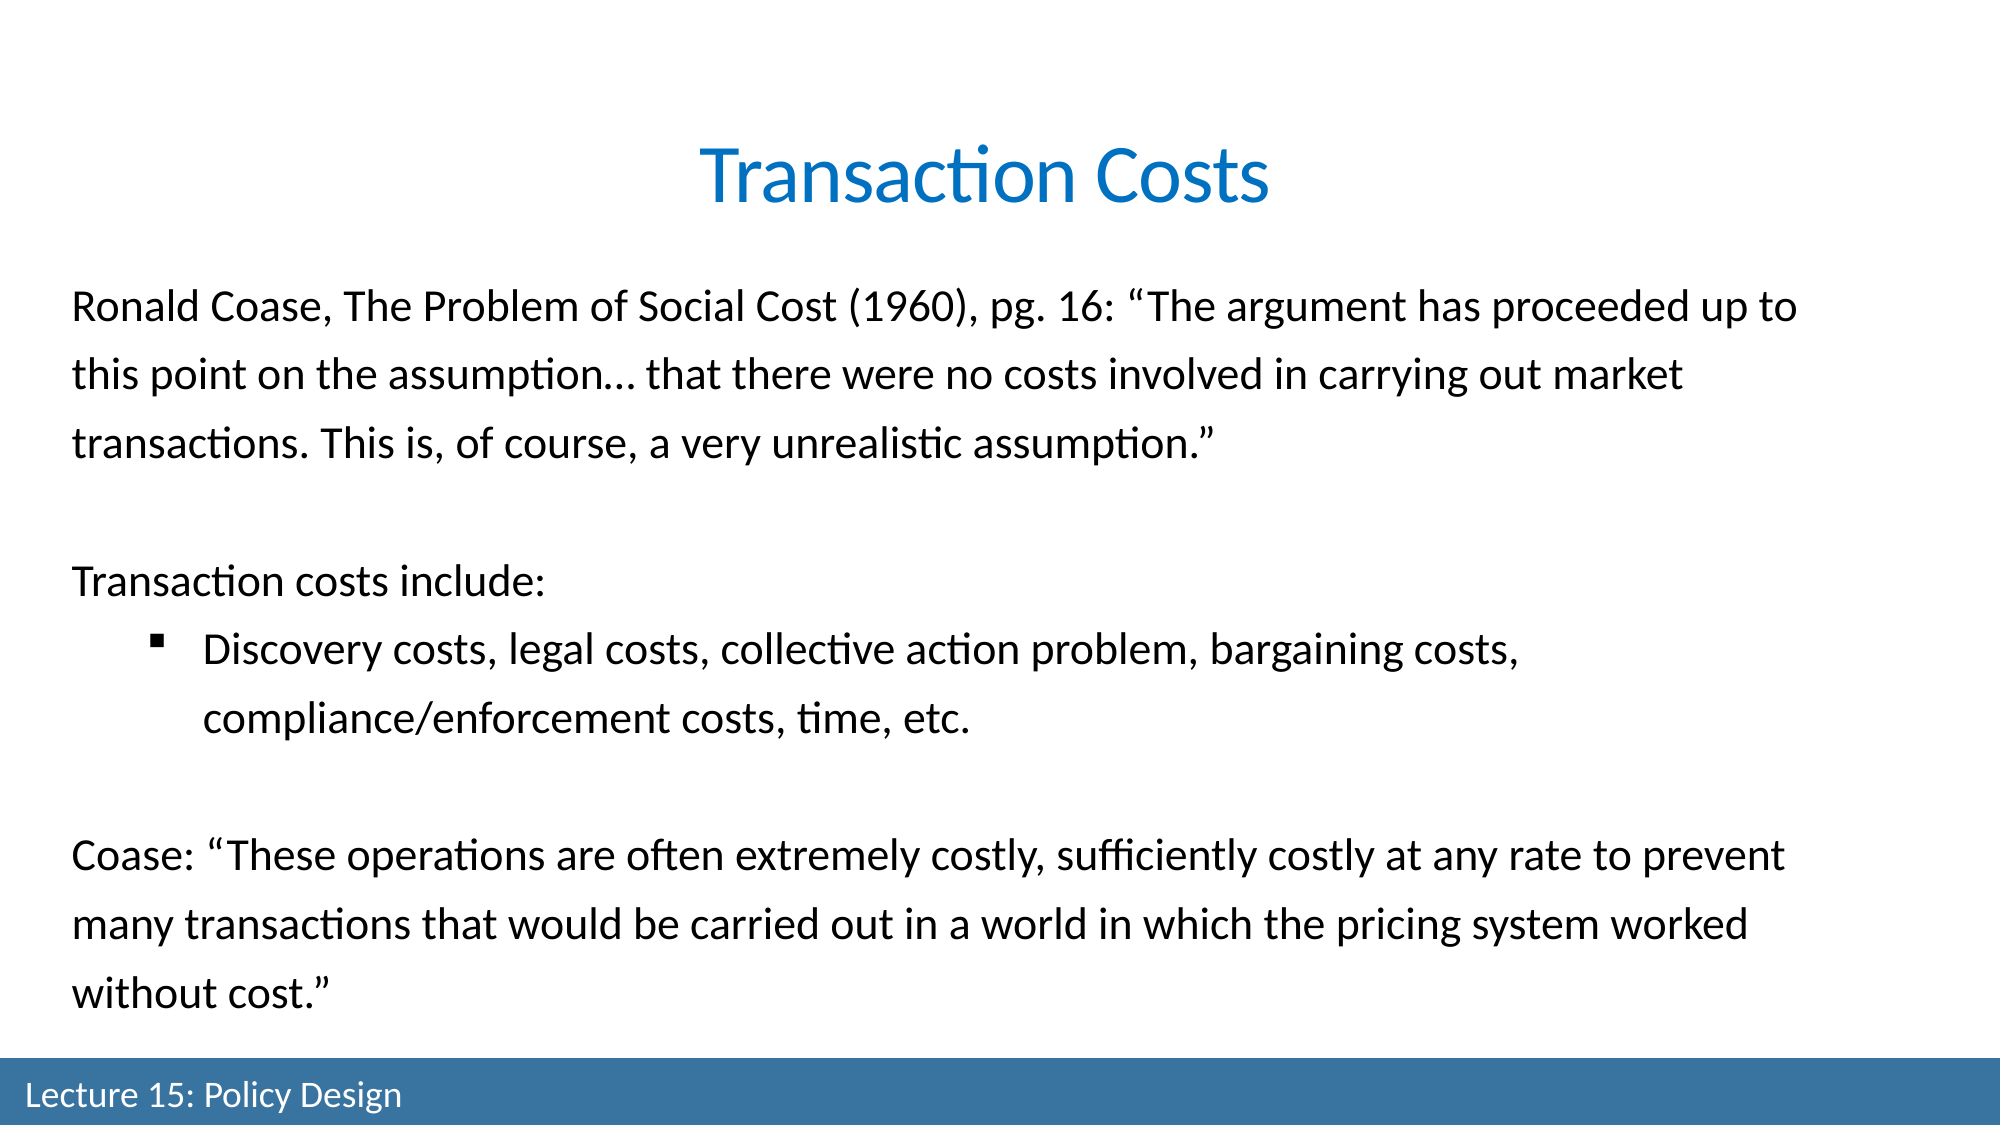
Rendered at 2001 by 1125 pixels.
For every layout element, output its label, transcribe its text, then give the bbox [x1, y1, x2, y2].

text_box Transaction Costs [393, 0, 1579, 227]
text_box Ronald Coase, The Problem of Social Cost (1960), pg. 16: “The argument has proceeded up to this point on the assumption… that there were no costs involved in carrying out market transactions. This is, of course, a very unrealistic assumption.” Transaction costs include: Discovery costs, legal costs, collective action problem, bargaining costs, compliance/enforcement costs, time, etc. Coase: “These operations are often extremely costly, sufficiently costly at any rate to prevent many transactions that would be carried out in a world in which the pricing system worked without cost.” [56, 254, 1892, 1025]
